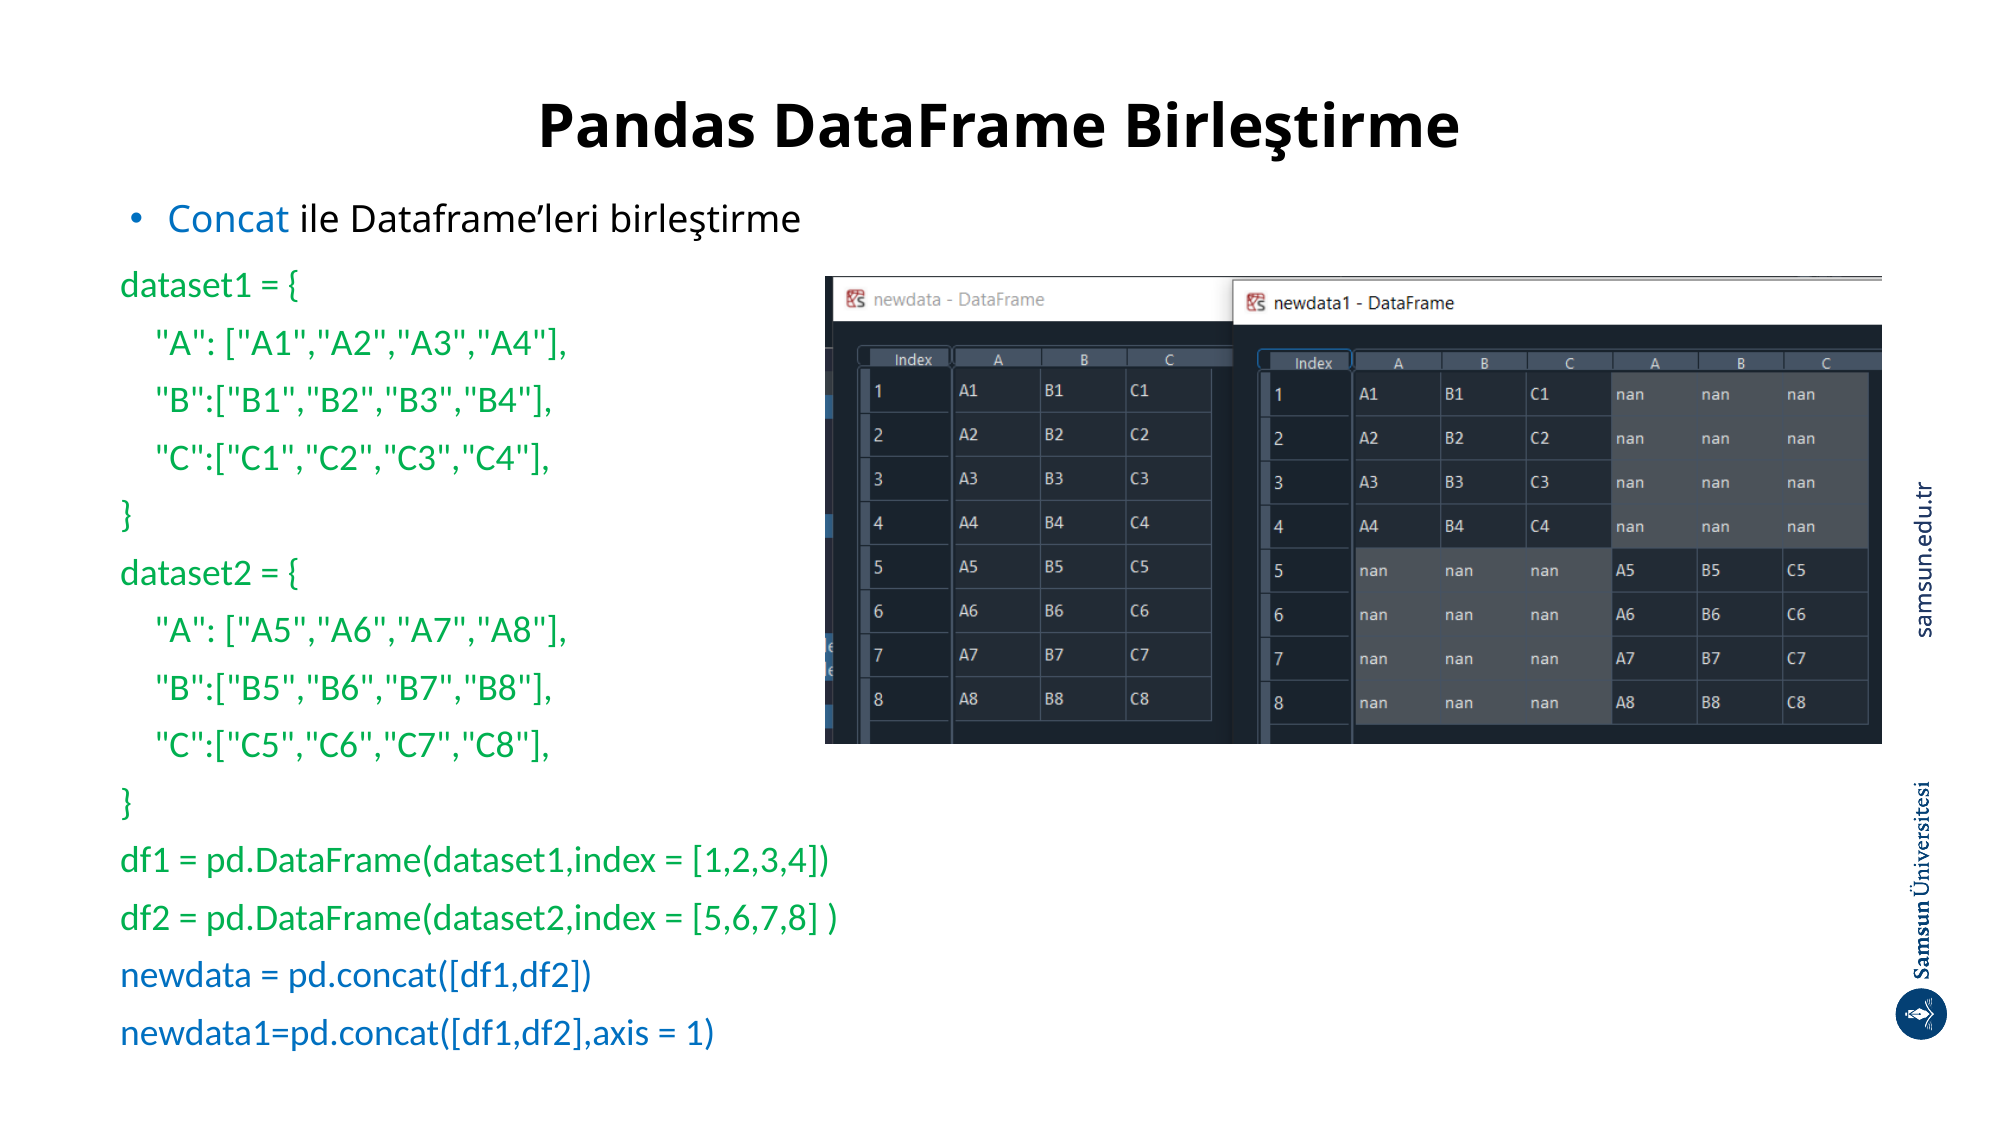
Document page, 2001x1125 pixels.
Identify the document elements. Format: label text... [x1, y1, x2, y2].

list Concat ile Dataframe’leri birleştirme [114, 164, 1764, 242]
picture [825, 276, 1883, 744]
text_box dataset1 = { "A": ["A1","A2","A3","A4"], "B":["B1","B2","B3","B4"], "C":["C1","C2","C3","C4"], } dataset2 = { "A": ["A5","A6","A7","A8"], "B":["B5","B6","B7","B8"], "C":["C5","C6","C7","C8"], } df1 = pd.DataFrame(dataset1,index = [1,2,3,4]) df2 = pd.DataFrame(dataset2,index = [5,6,7,8] ) newdata = pd.concat([df1,df2]) newdata1=pd.concat([df1,df2],axis = 1) [105, 252, 1017, 1061]
title Pandas DataFrame Birleştirme [105, 52, 1895, 204]
